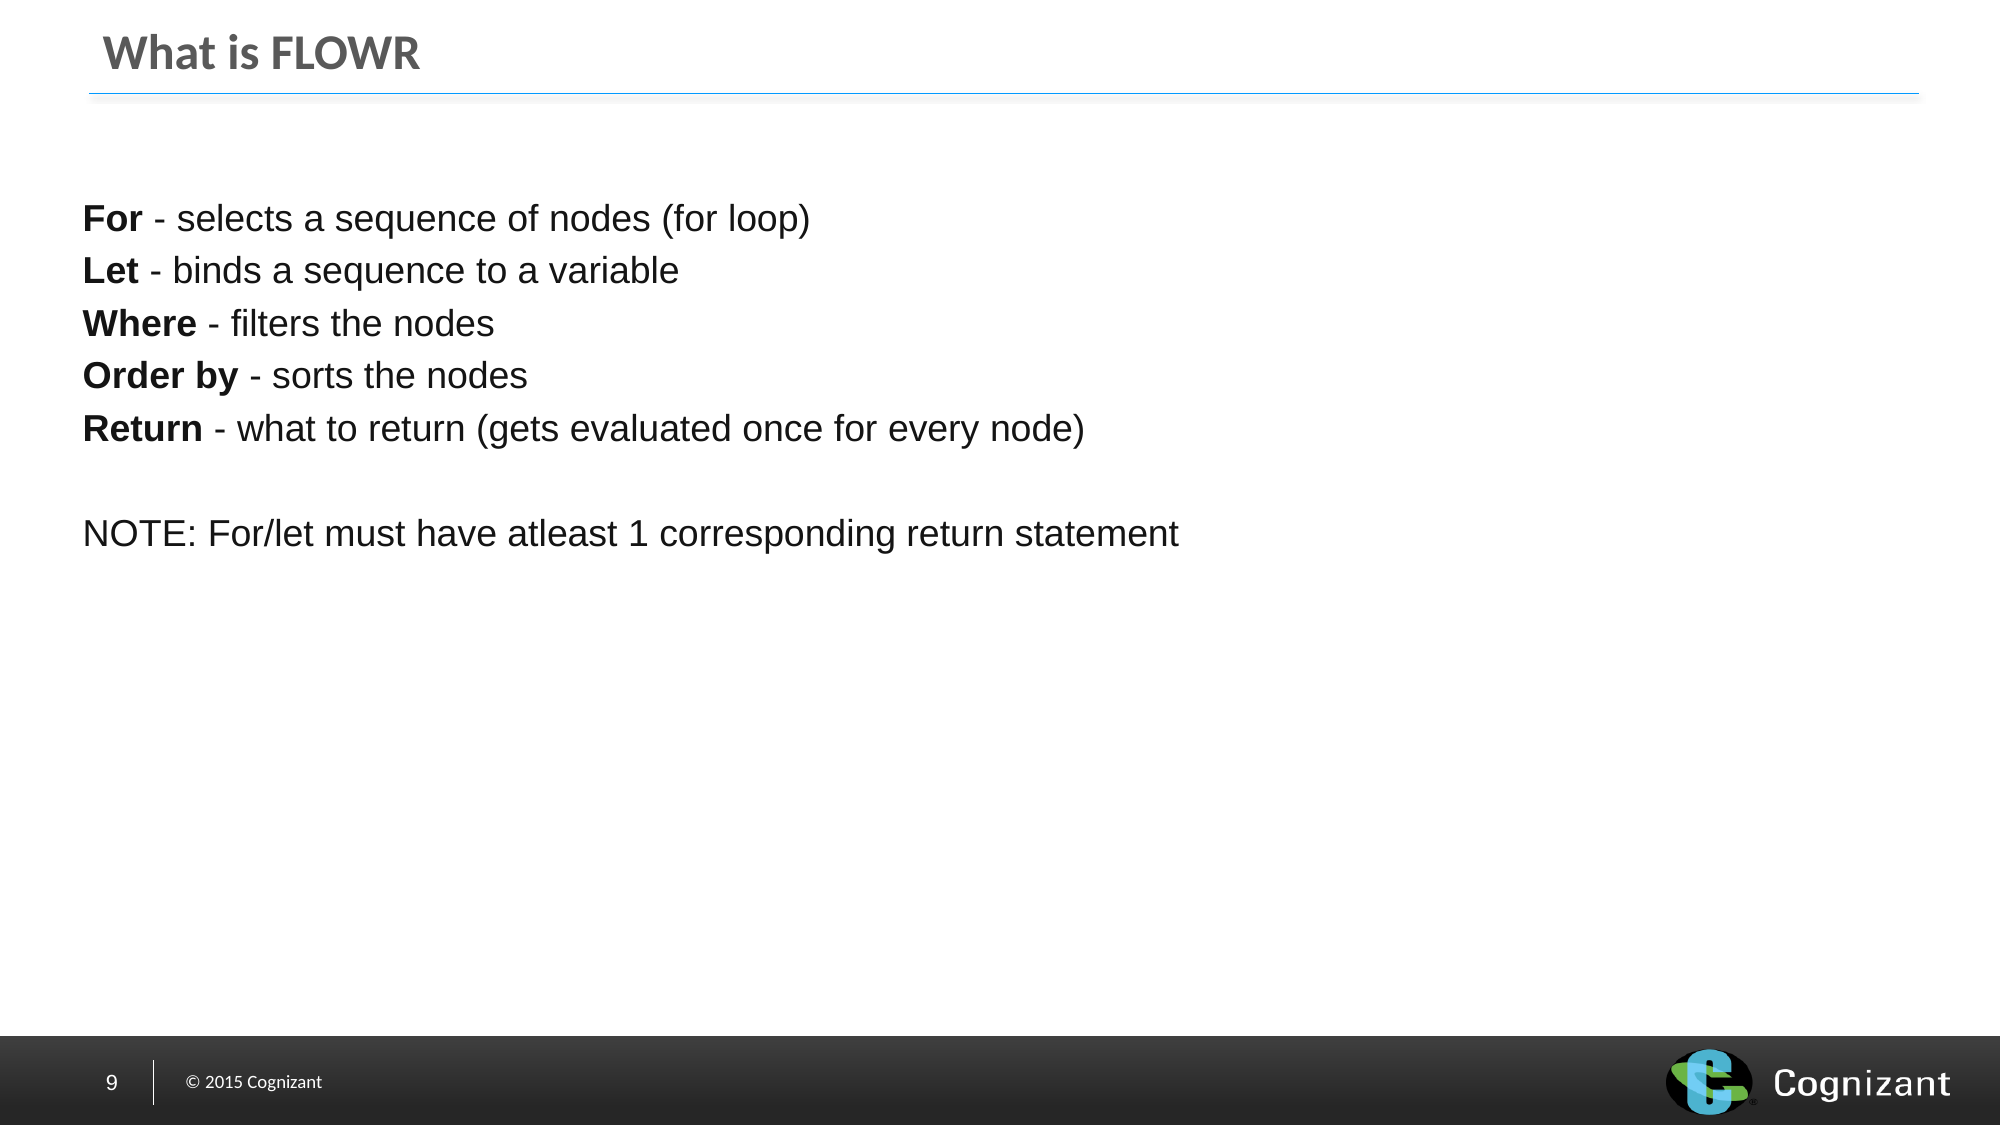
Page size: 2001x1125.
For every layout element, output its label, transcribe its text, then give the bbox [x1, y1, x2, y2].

slide_number 9 [36, 1045, 133, 1118]
title What is FLOWR [87, 12, 1938, 112]
picture [1666, 1049, 1950, 1115]
list For - selects a sequence of nodes (for loop) Let - binds a sequence to a variable Where - filters the nodes Order by - sorts the nodes Return - what to return (gets evaluated once for every node) NOTE: For/let must have atleast 1 corresponding return statement [68, 186, 1917, 945]
